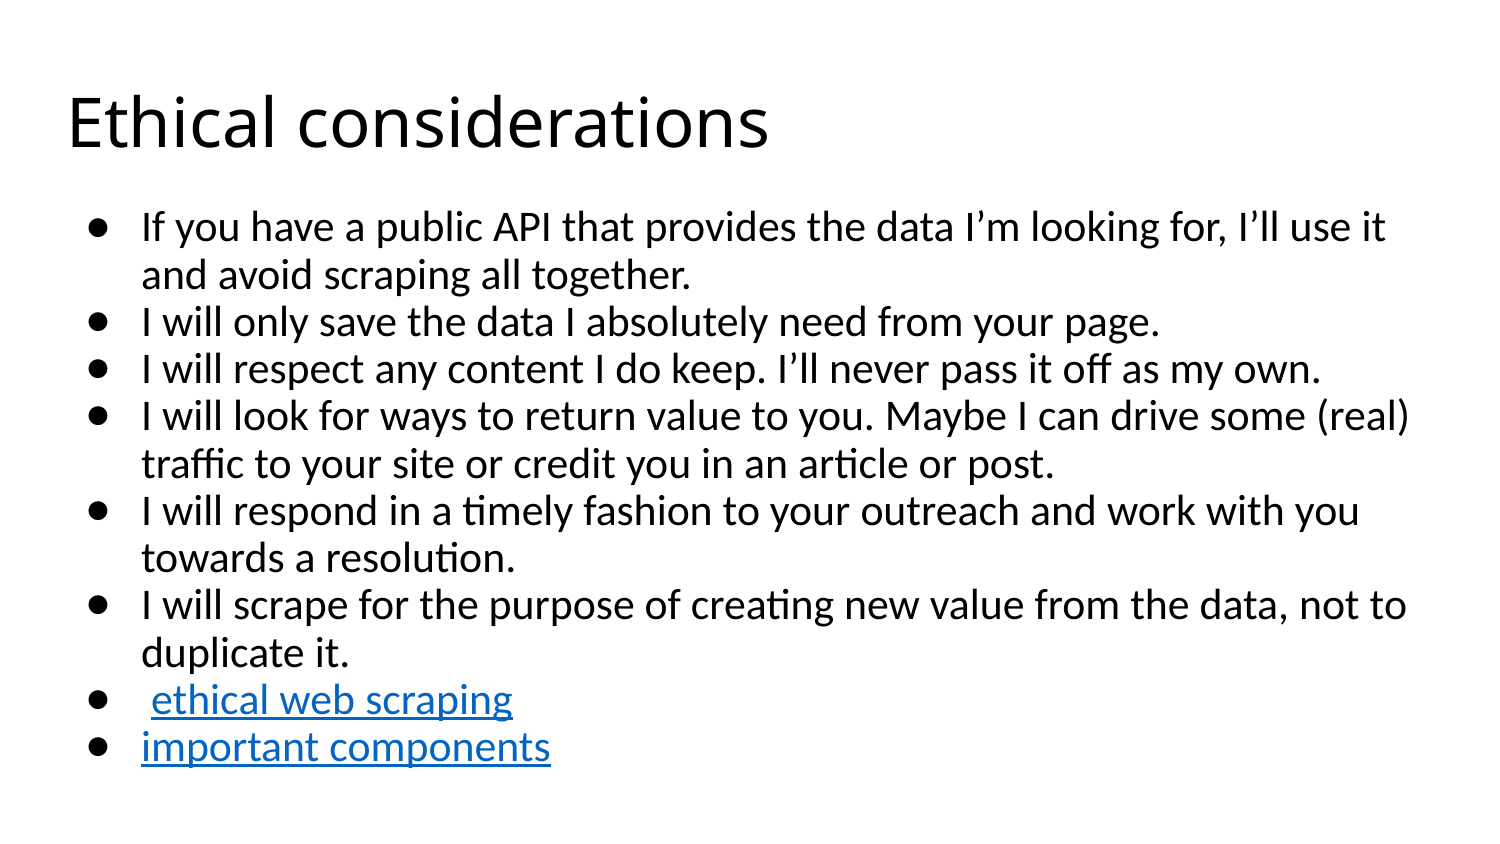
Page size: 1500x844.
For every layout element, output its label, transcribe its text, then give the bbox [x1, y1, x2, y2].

list If you have a public API that provides the data I’m looking for, I’ll use it and avoid scraping all together. I will only save the data I absolutely need from your page. I will respect any content I do keep. I’ll never pass it off as my own. I will look for ways to return value to you. Maybe I can drive some (real) traffic to your site or credit you in an article or post. I will respond in a timely fashion to your outreach and work with you towards a resolution. I will scrape for the purpose of creating new value from the data, not to duplicate it. ethical web scraping important components [51, 189, 1449, 750]
title Ethical considerations [51, 72, 1449, 167]
